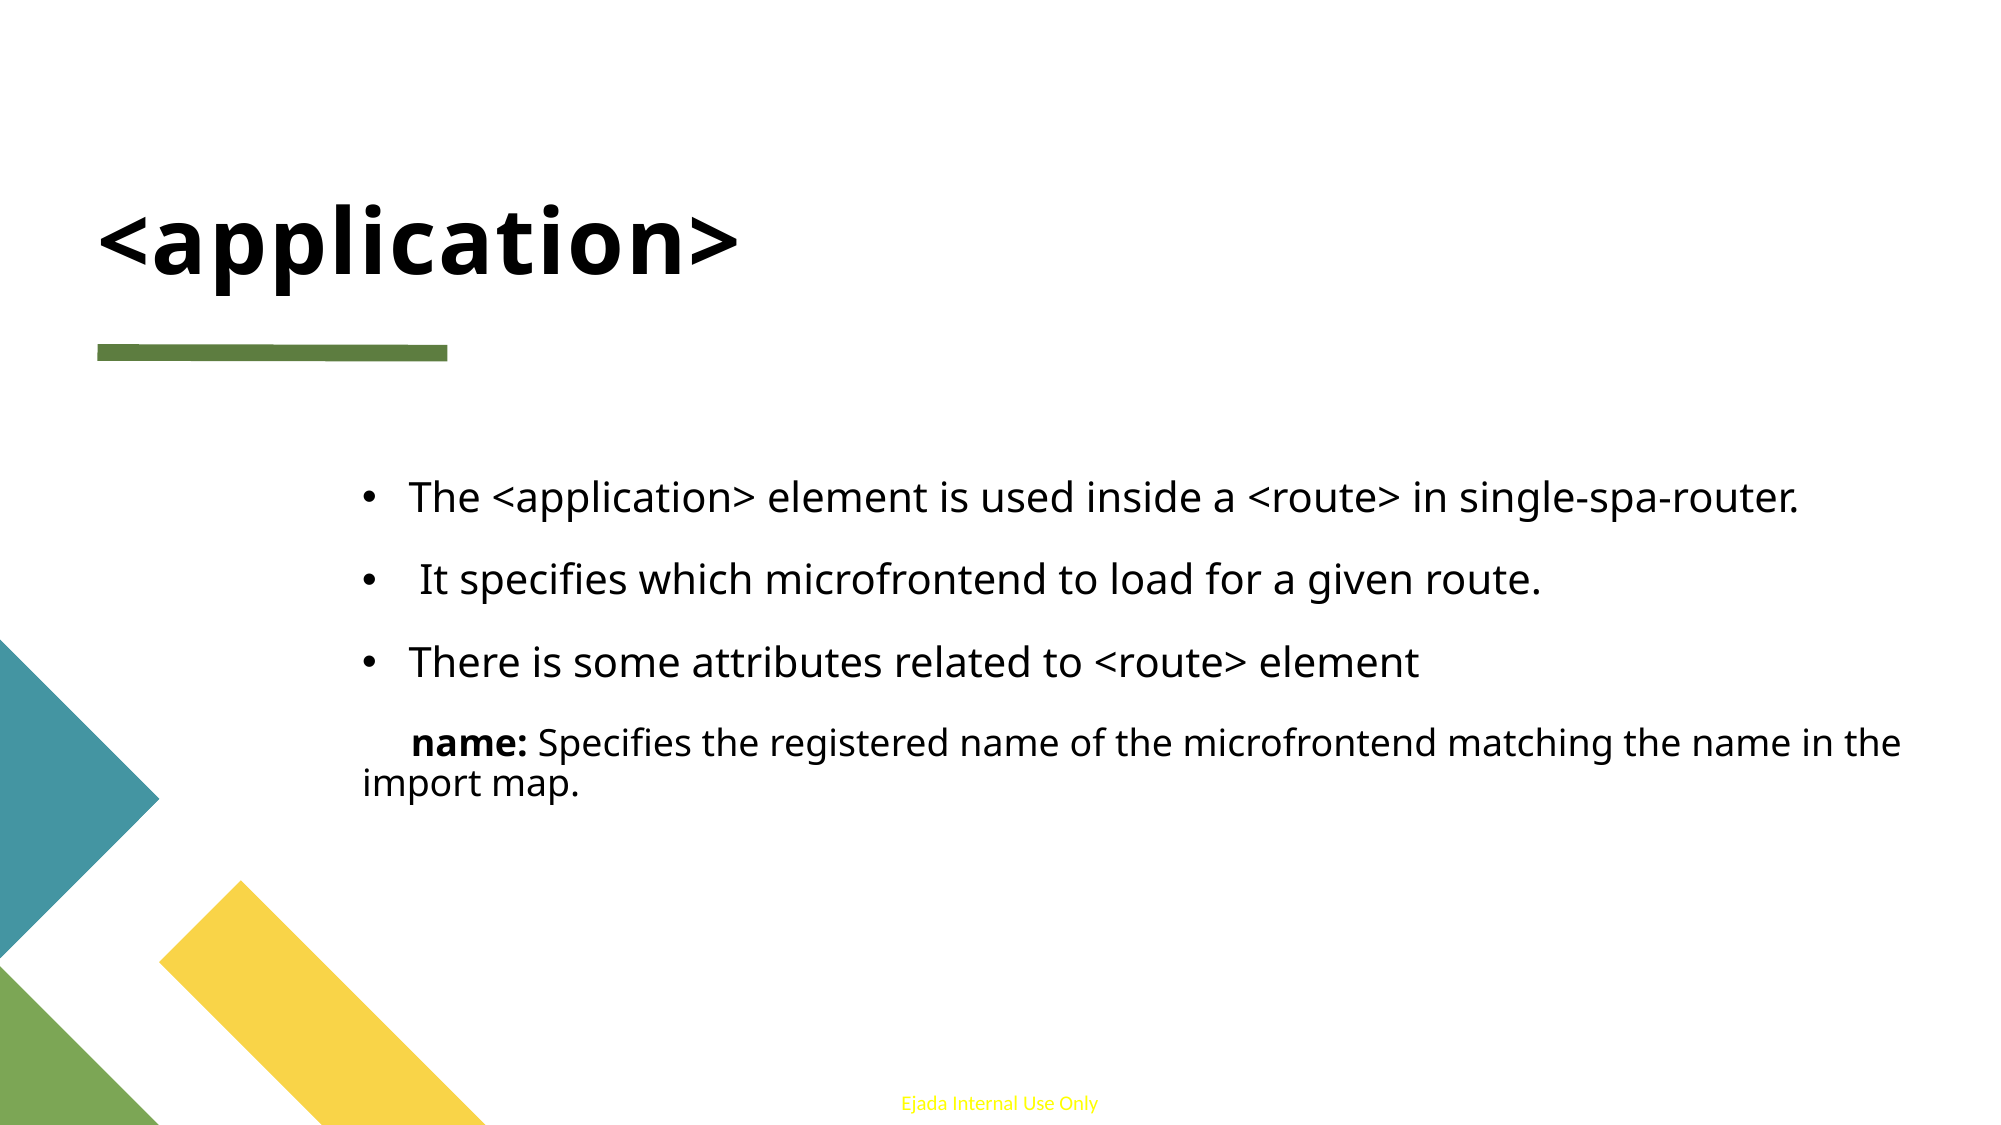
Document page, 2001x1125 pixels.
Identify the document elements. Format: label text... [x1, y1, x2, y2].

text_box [0, 639, 486, 1125]
list The <application> element is used inside a <route> in single-spa-router. It specifies which microfrontend to load for a given route. There is some attributes related to <route> element name: Specifies the registered name of the microfrontend matching the name in the import map. [362, 438, 1949, 1046]
title <application> [97, 16, 1882, 293]
